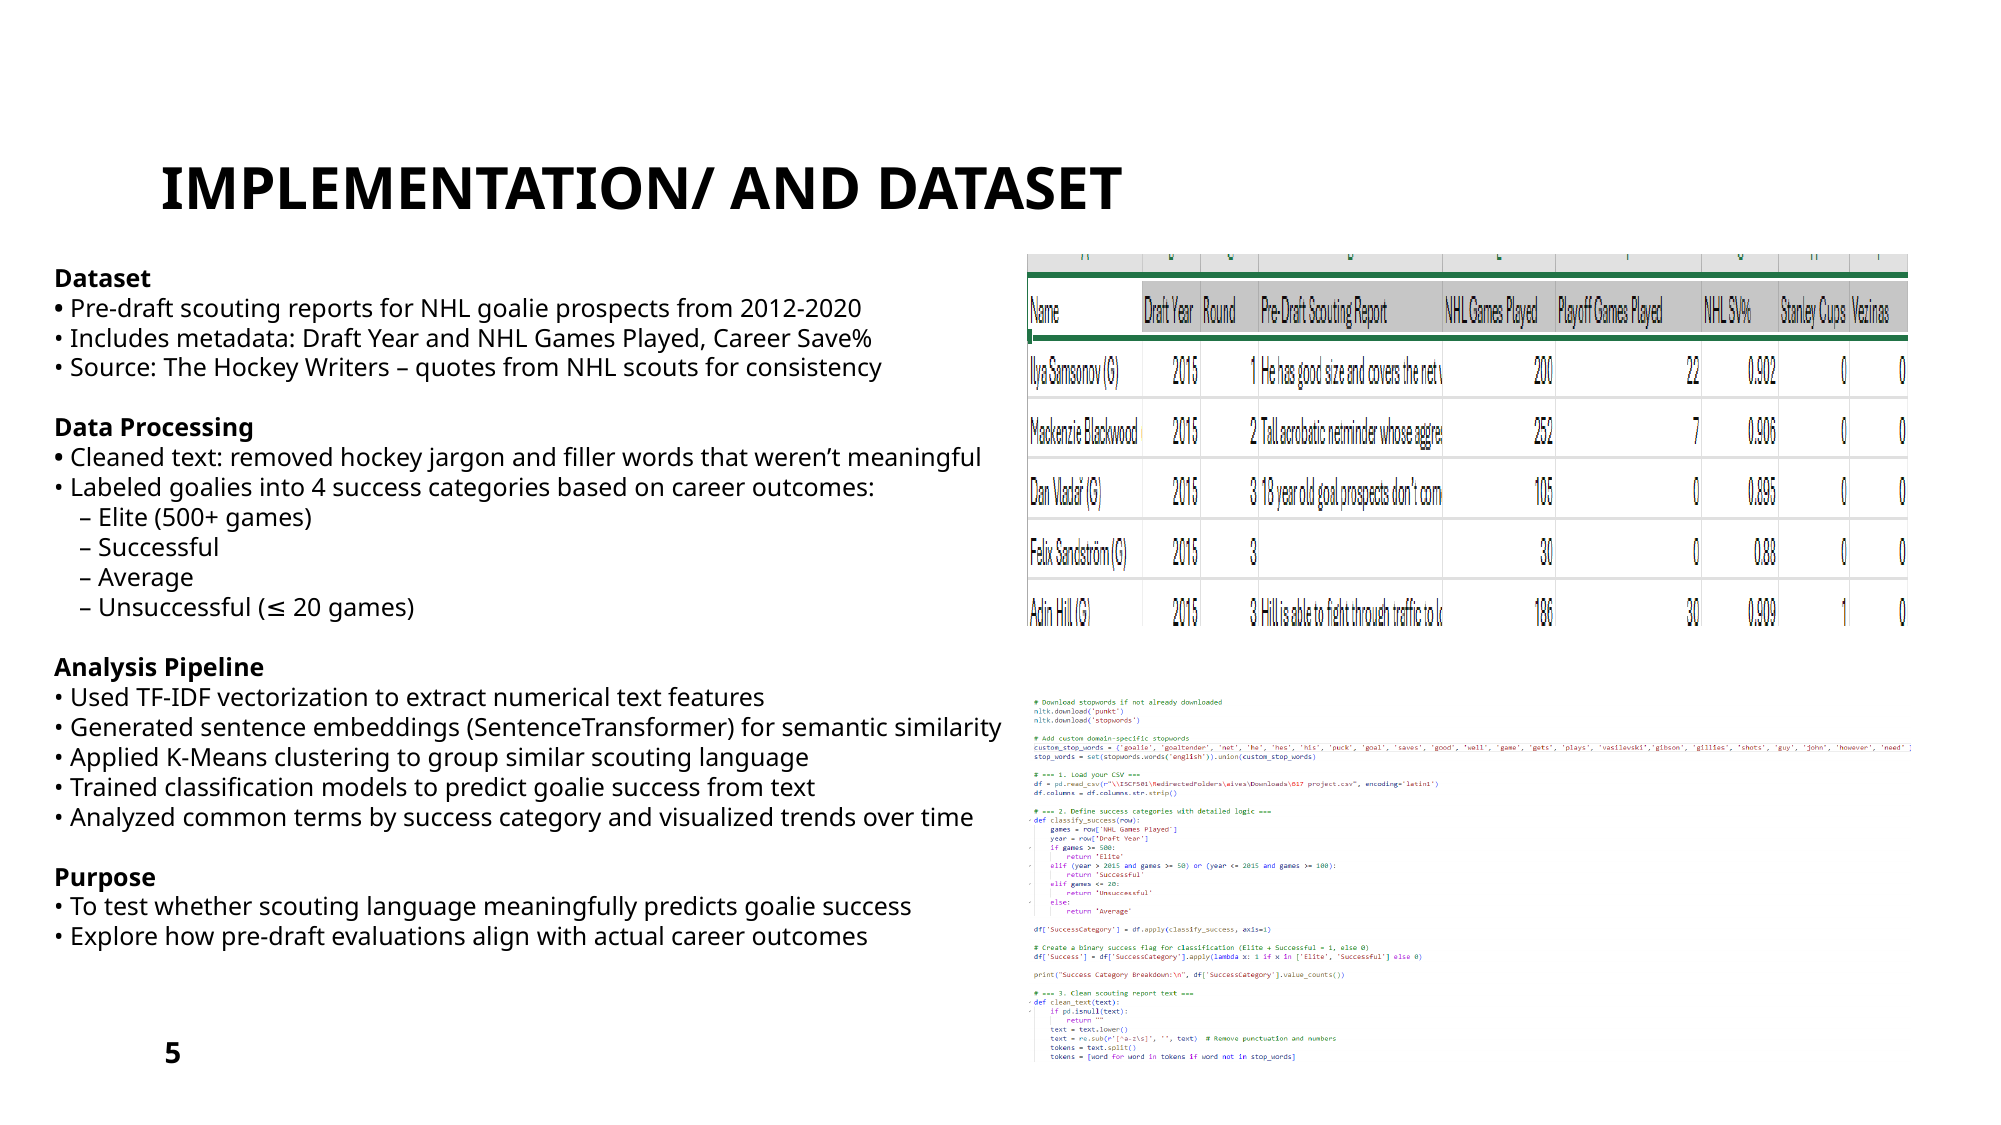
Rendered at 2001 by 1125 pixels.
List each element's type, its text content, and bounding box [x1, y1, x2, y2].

picture [1029, 694, 1911, 1062]
slide_number 5 [149, 1024, 588, 1085]
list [1026, 254, 1908, 626]
title Implementation/ and Dataset [146, 11, 1854, 230]
text_box Dataset • Pre-draft scouting reports for NHL goalie prospects from 2012-2020 • Includes metadata: Draft Year and NHL Games Played, Career Save% • Source: The Hockey Writers – quotes from NHL scouts for consistency Data Processing • Cleaned text: removed hockey jargon and filler words that weren’t meaningful • Labeled goalies into 4 success categories based on career outcomes: – Elite (500+ games) – Successful – Average – Unsuccessful (≤ 20 games) Analysis Pipeline • Used TF-IDF vectorization to extract numerical text features • Generated sentence embeddings (SentenceTransformer) for semantic similarity • Applied K-Means clustering to group similar scouting language • Trained classification models to predict goalie success from text • Analyzed common terms by success category and visualized trends over time Purpose • To test whether scouting language meaningfully predicts goalie success • Explore how pre-draft evaluations align with actual career outcomes [39, 254, 1028, 1004]
